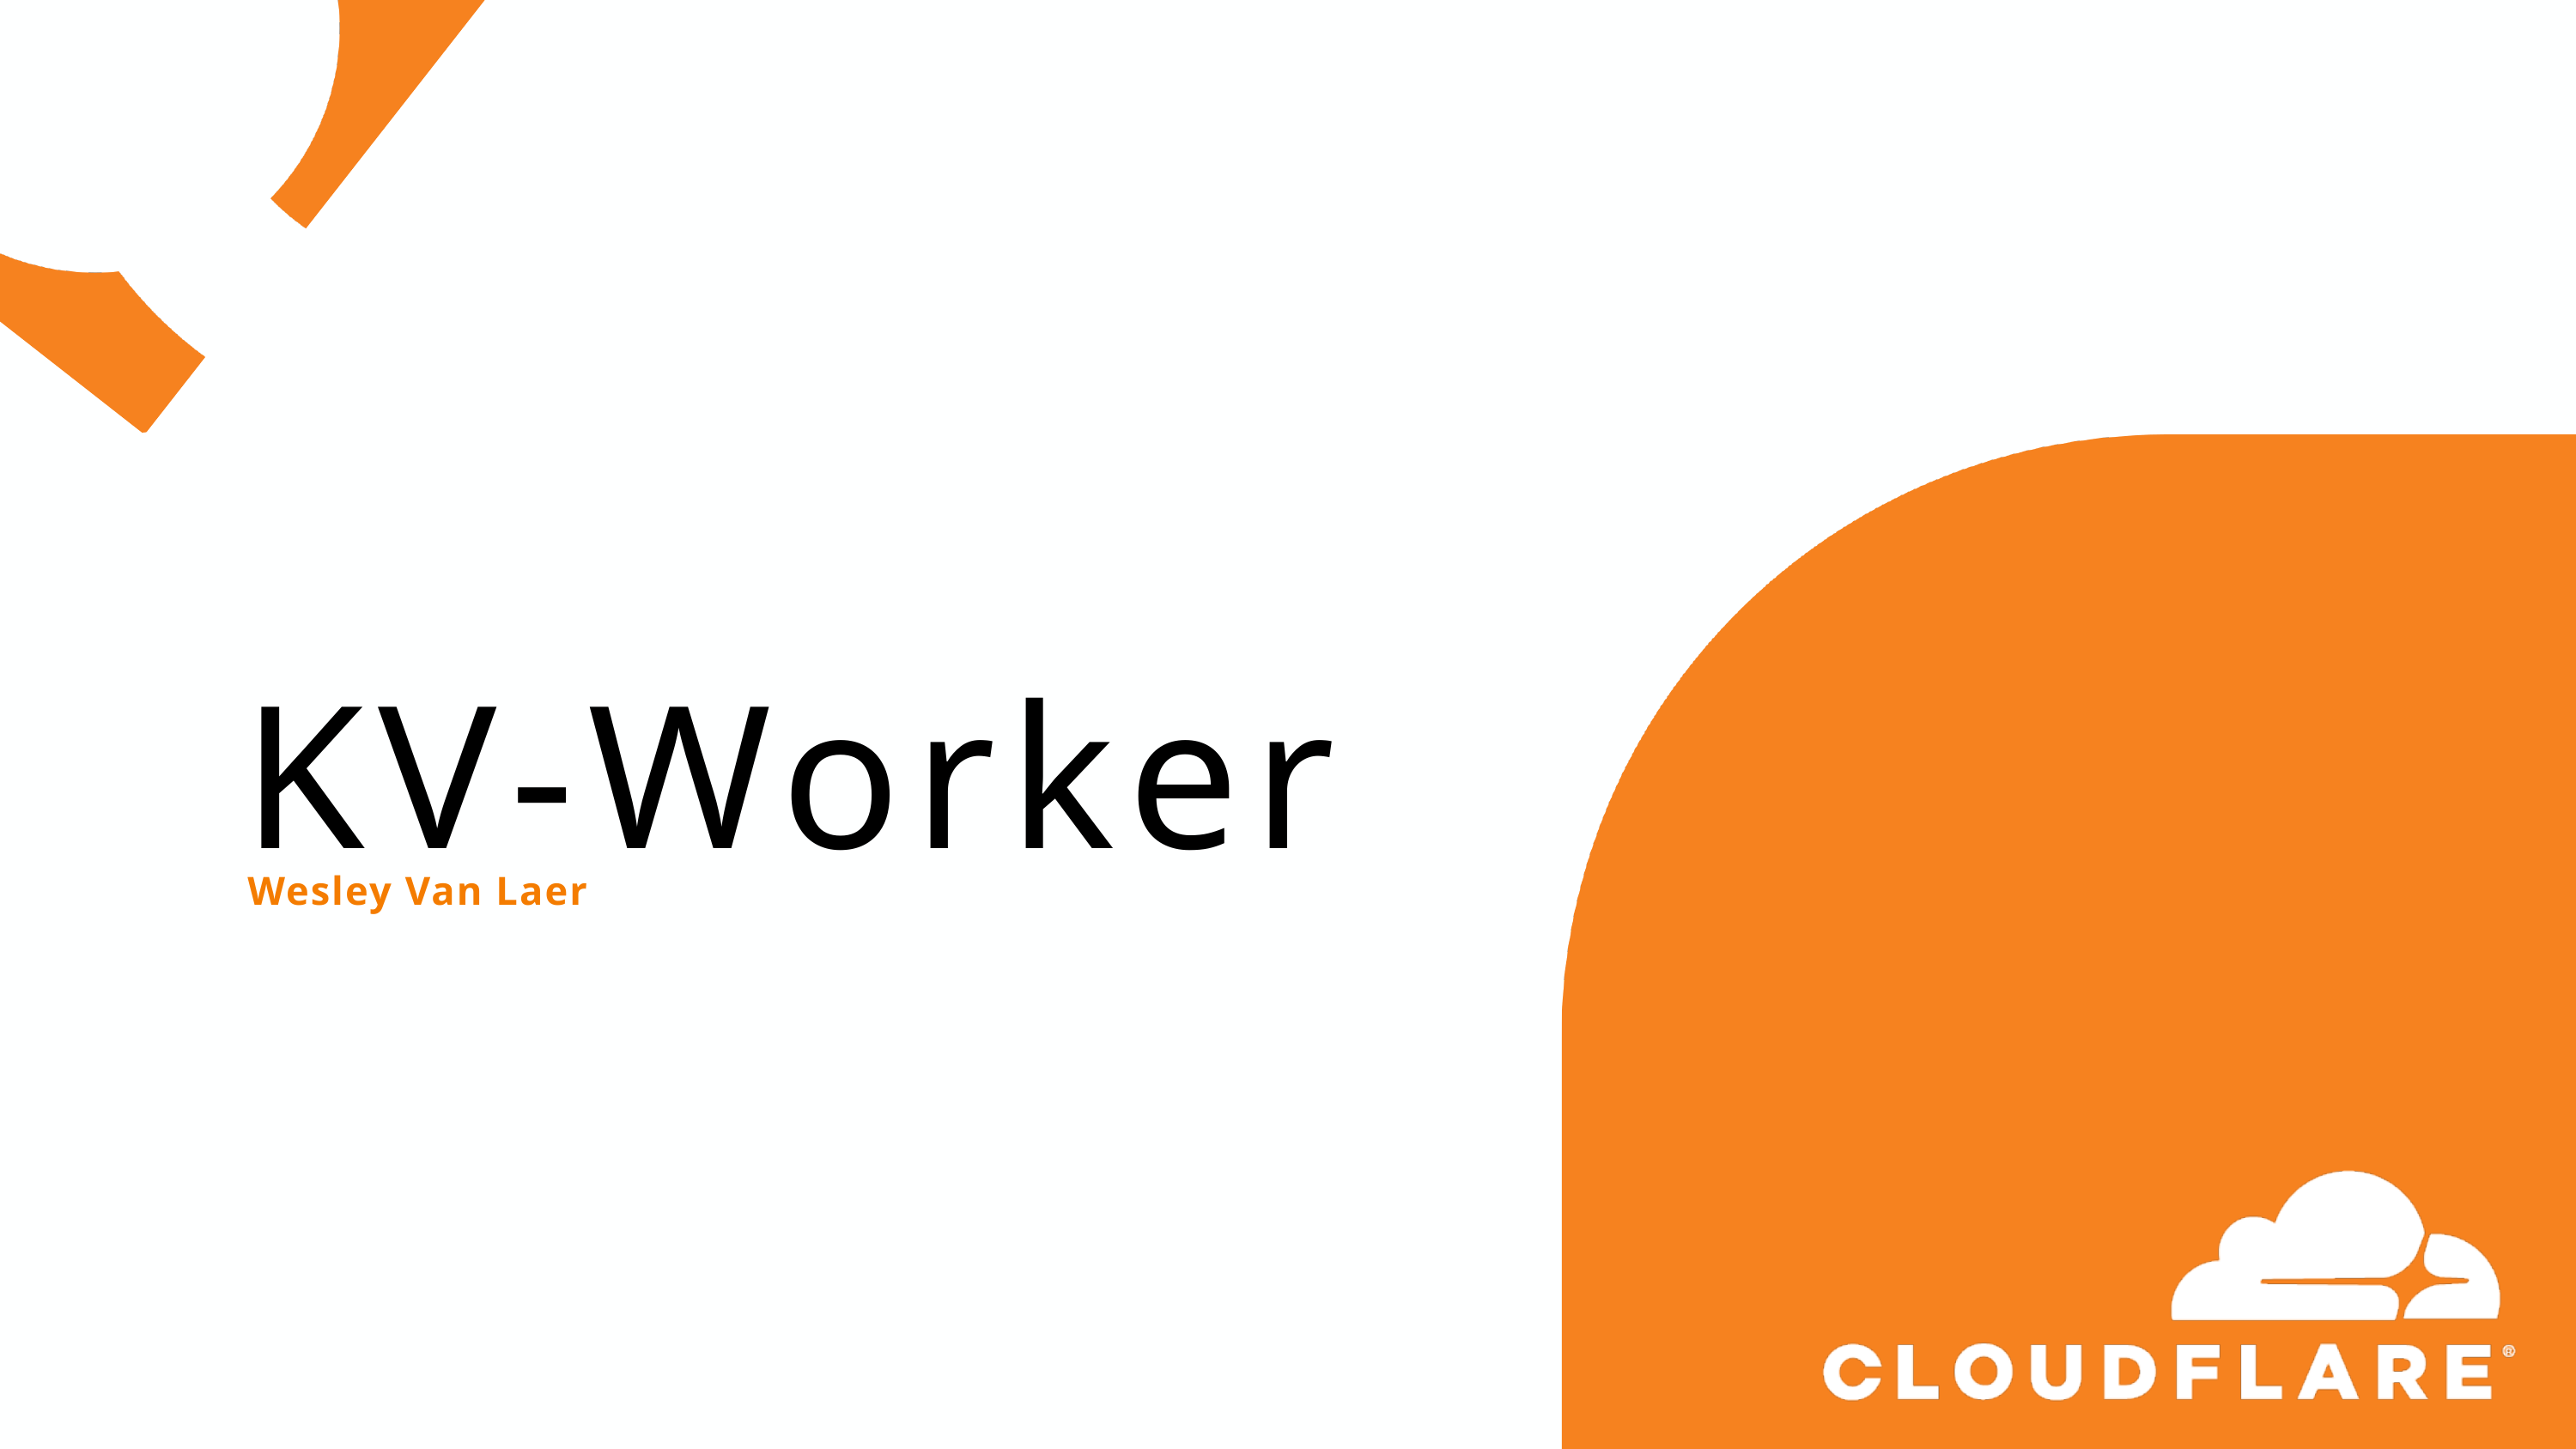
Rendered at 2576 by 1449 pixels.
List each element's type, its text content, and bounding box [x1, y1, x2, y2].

text_box Wesley Van Laer [242, 858, 593, 913]
text_box [1561, 434, 2576, 1449]
text_box [0, 0, 485, 435]
text_box KV-Worker [242, 651, 1494, 889]
text_box [1817, 1170, 2519, 1403]
